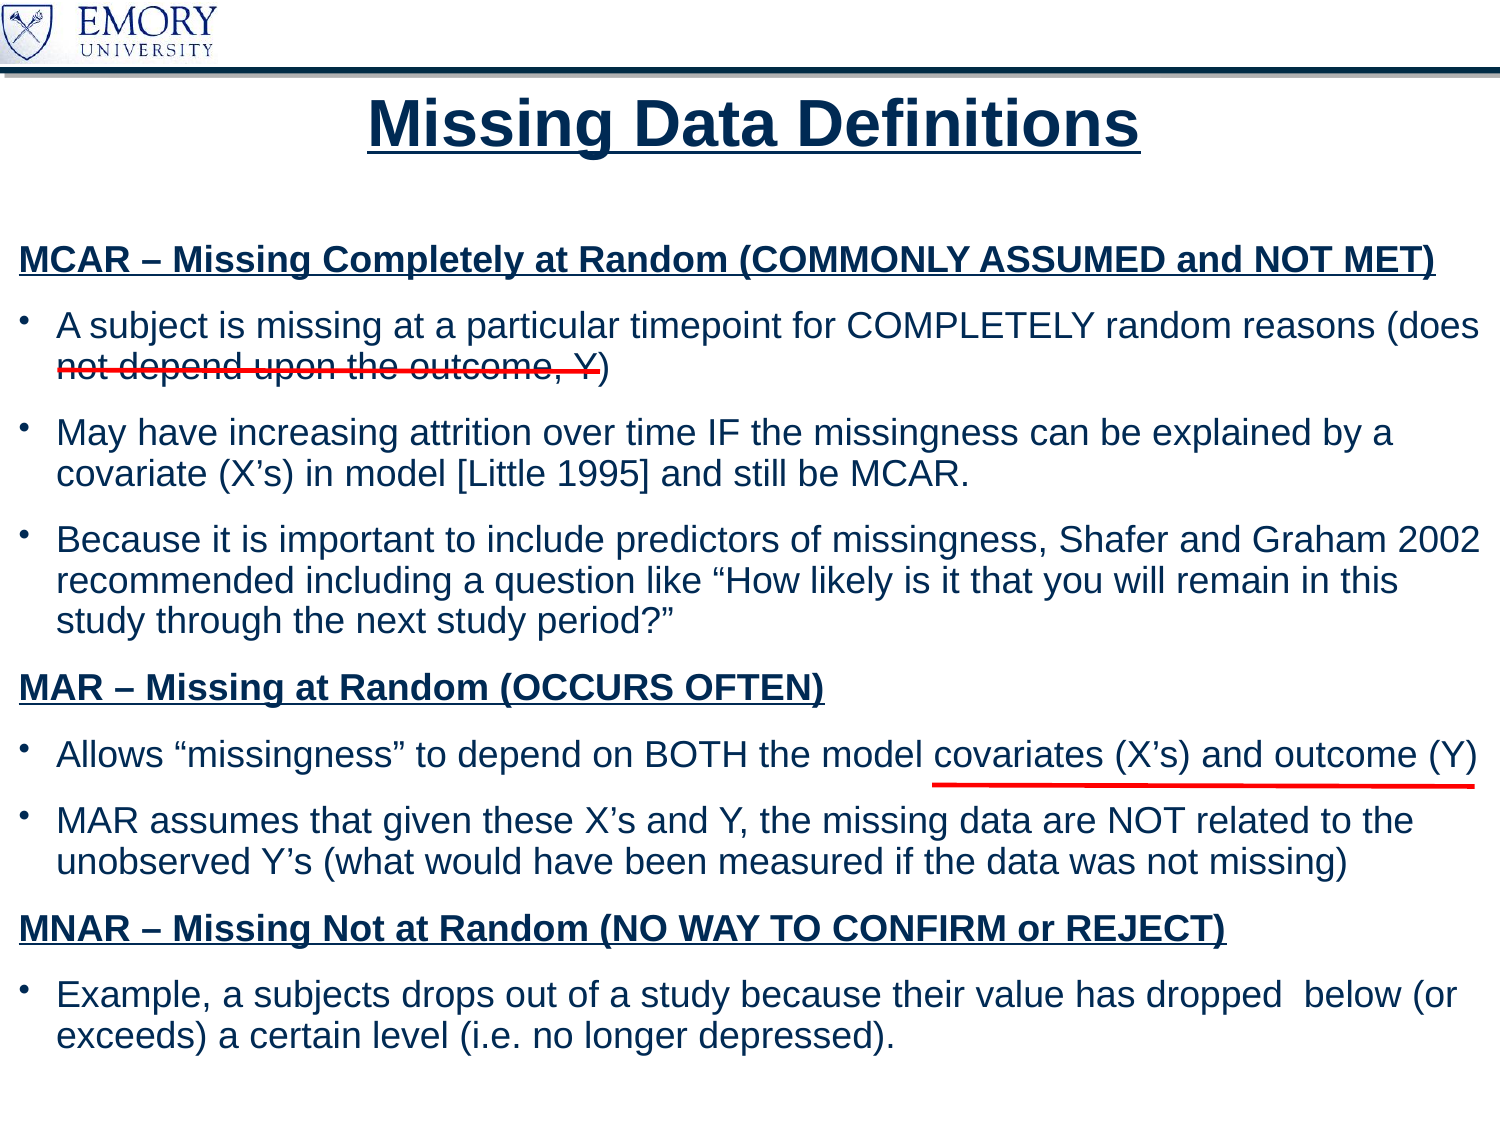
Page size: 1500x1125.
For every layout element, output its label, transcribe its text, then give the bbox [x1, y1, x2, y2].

picture [0, 2, 218, 64]
title Missing Data Definitions [41, 71, 1467, 171]
list MCAR – Missing Completely at Random (COMMONLY ASSUMED and NOT MET) A subject is missing at a particular timepoint for COMPLETELY random reasons (does not depend upon the outcome, Y) May have increasing attrition over time IF the missingness can be explained by a covariate (X’s) in model [Little 1995] and still be MCAR. Because it is important to include predictors of missingness, Shafer and Graham 2002 recommended including a question like “How likely is it that you will remain in this study through the next study period?” MAR – Missing at Random (OCCURS OFTEN) Allows “missingness” to depend on BOTH the model covariates (X’s) and outcome (Y) MAR assumes that given these X’s and Y, the missing data are NOT related to the unobserved Y’s (what would have been measured if the data was not missing) MNAR – Missing Not at Random (NO WAY TO CONFIRM or REJECT) Example, a subjects drops out of a study because their value has dropped below (or exceeds) a certain level (i.e. no longer depressed). [0, 171, 1500, 1125]
